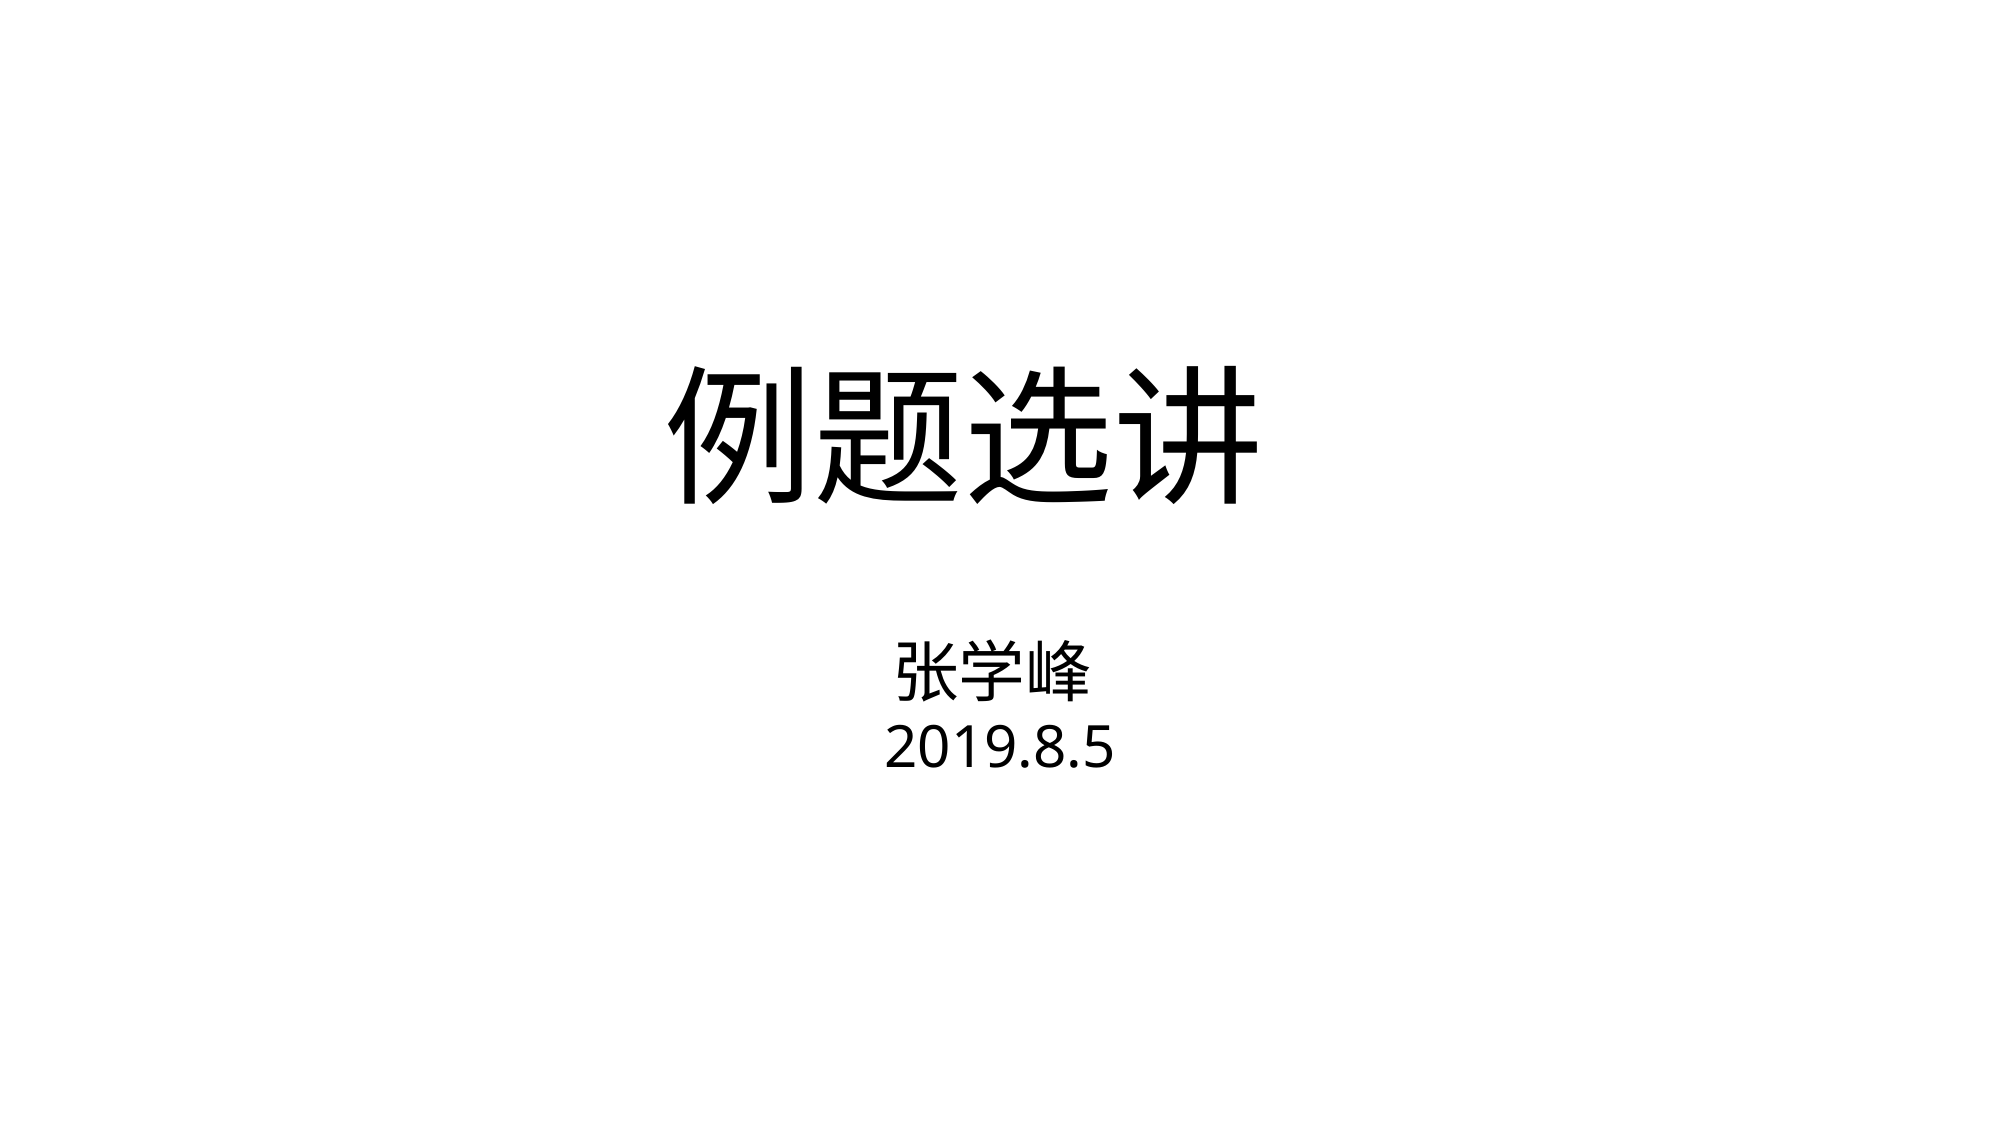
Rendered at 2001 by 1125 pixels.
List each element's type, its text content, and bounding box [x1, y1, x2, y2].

text_box 张学峰 2019.8.5 [638, 622, 1362, 787]
text_box 例题选讲 [649, 334, 1476, 530]
